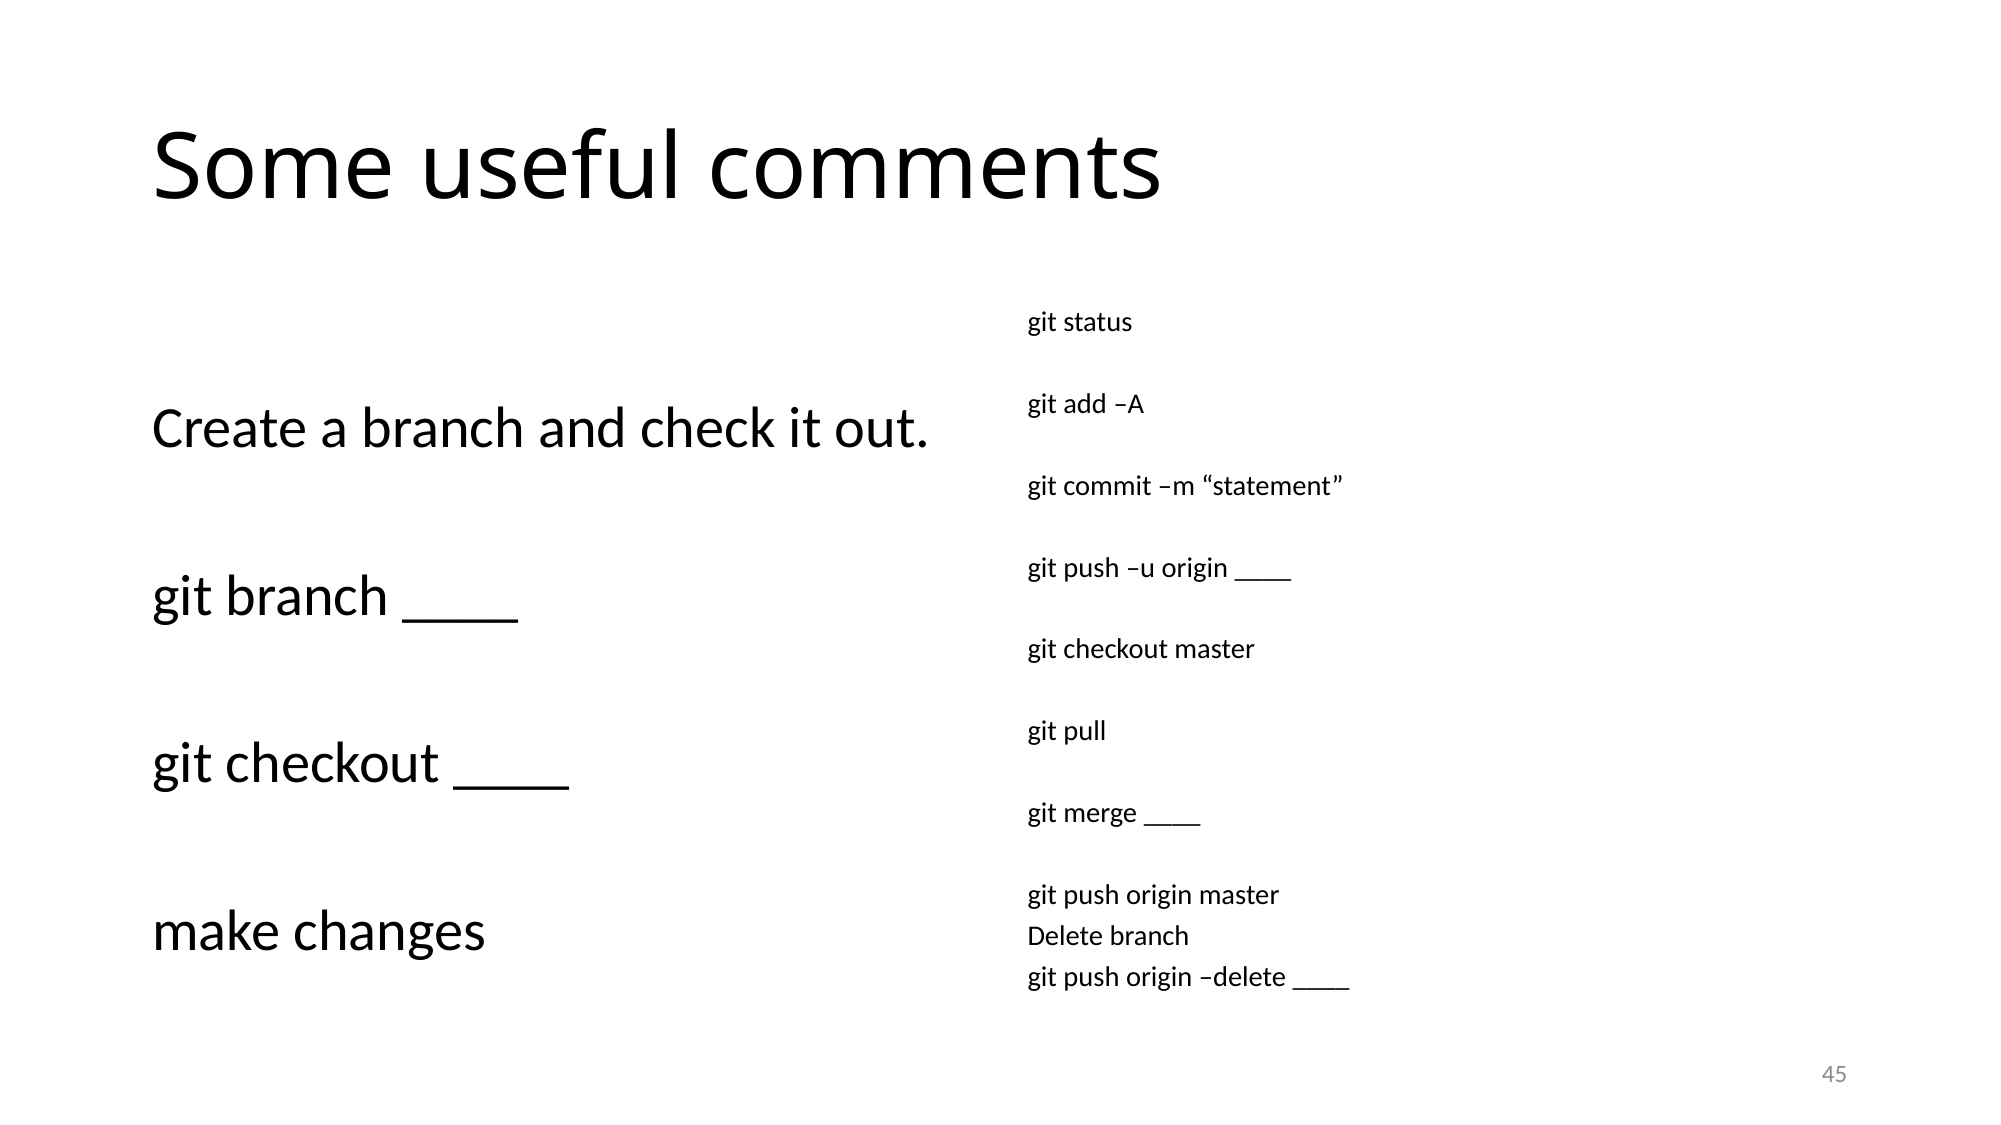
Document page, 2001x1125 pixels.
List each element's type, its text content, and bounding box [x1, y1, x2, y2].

title Some useful comments [137, 59, 1863, 278]
list git status git add –A git commit –m “statement” git push –u origin ____ git checkout master git pull git merge ____ git push origin master Delete branch git push origin –delete ____ [1012, 299, 1863, 1014]
slide_number 45 [1412, 1042, 1863, 1103]
list Create a branch and check it out. git branch ____ git checkout ____ make changes [137, 299, 988, 1014]
